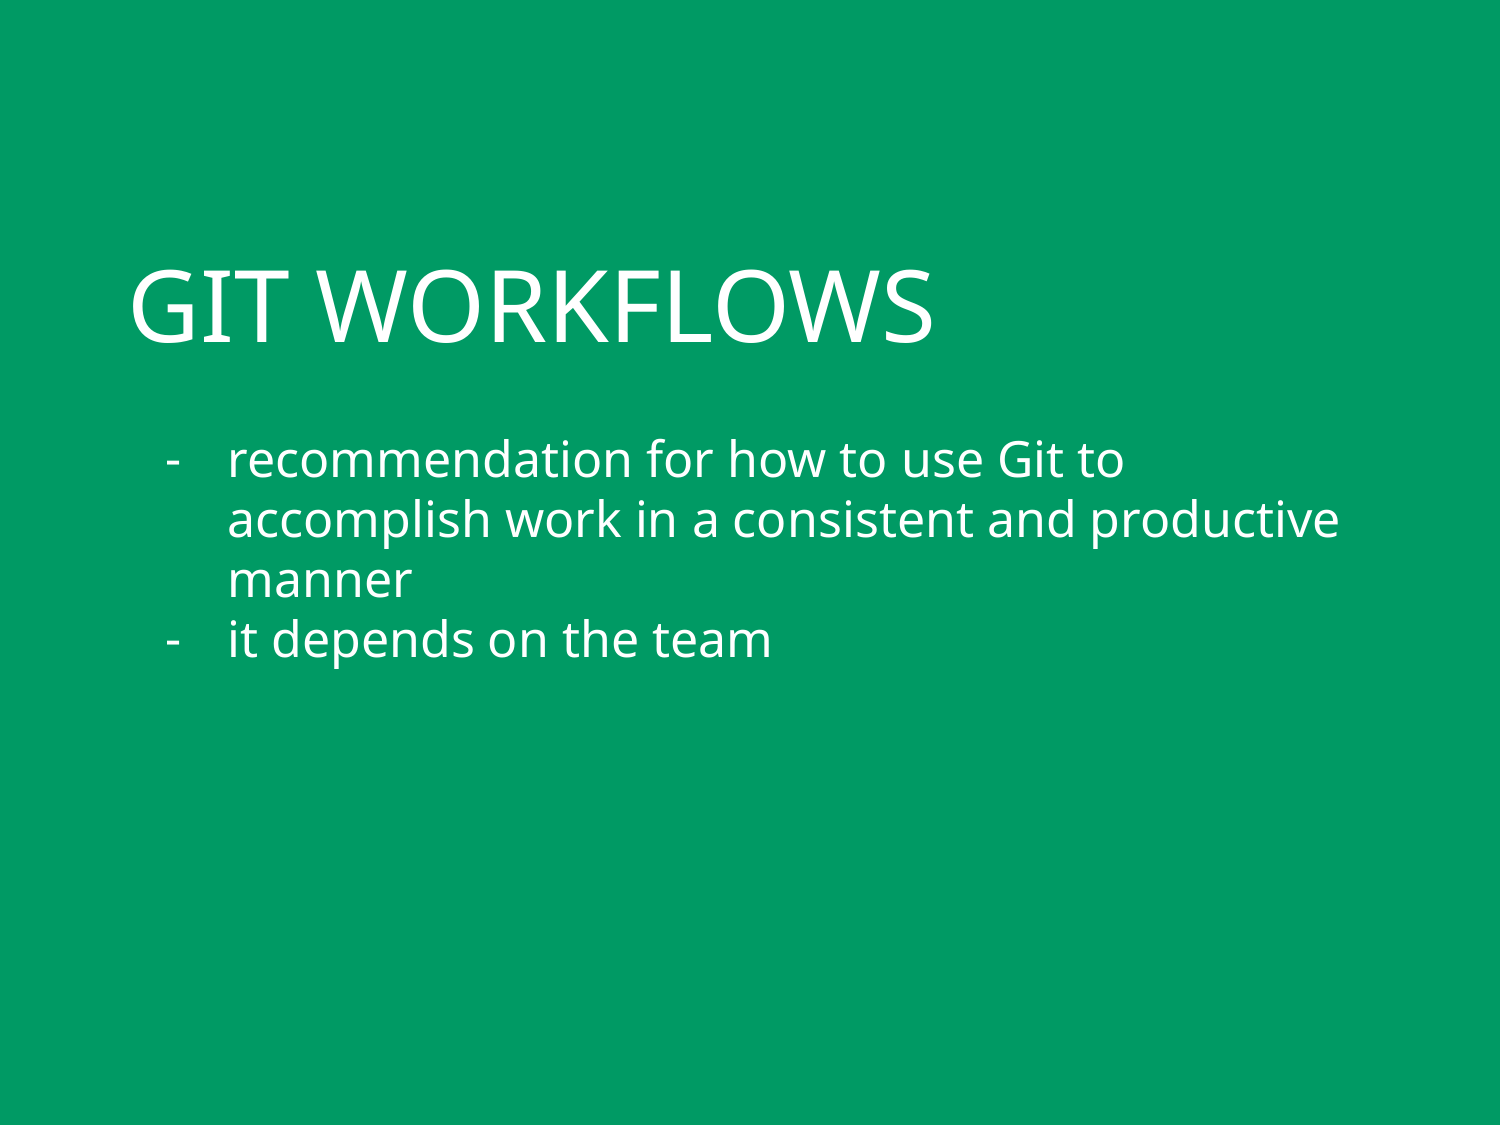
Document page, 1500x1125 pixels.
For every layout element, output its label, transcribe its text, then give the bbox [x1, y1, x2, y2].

title GIT WORKFLOWS [112, 181, 1388, 424]
title recommendation for how to use Git to accomplish work in a consistent and productive manner it depends on the team [137, 419, 1413, 661]
